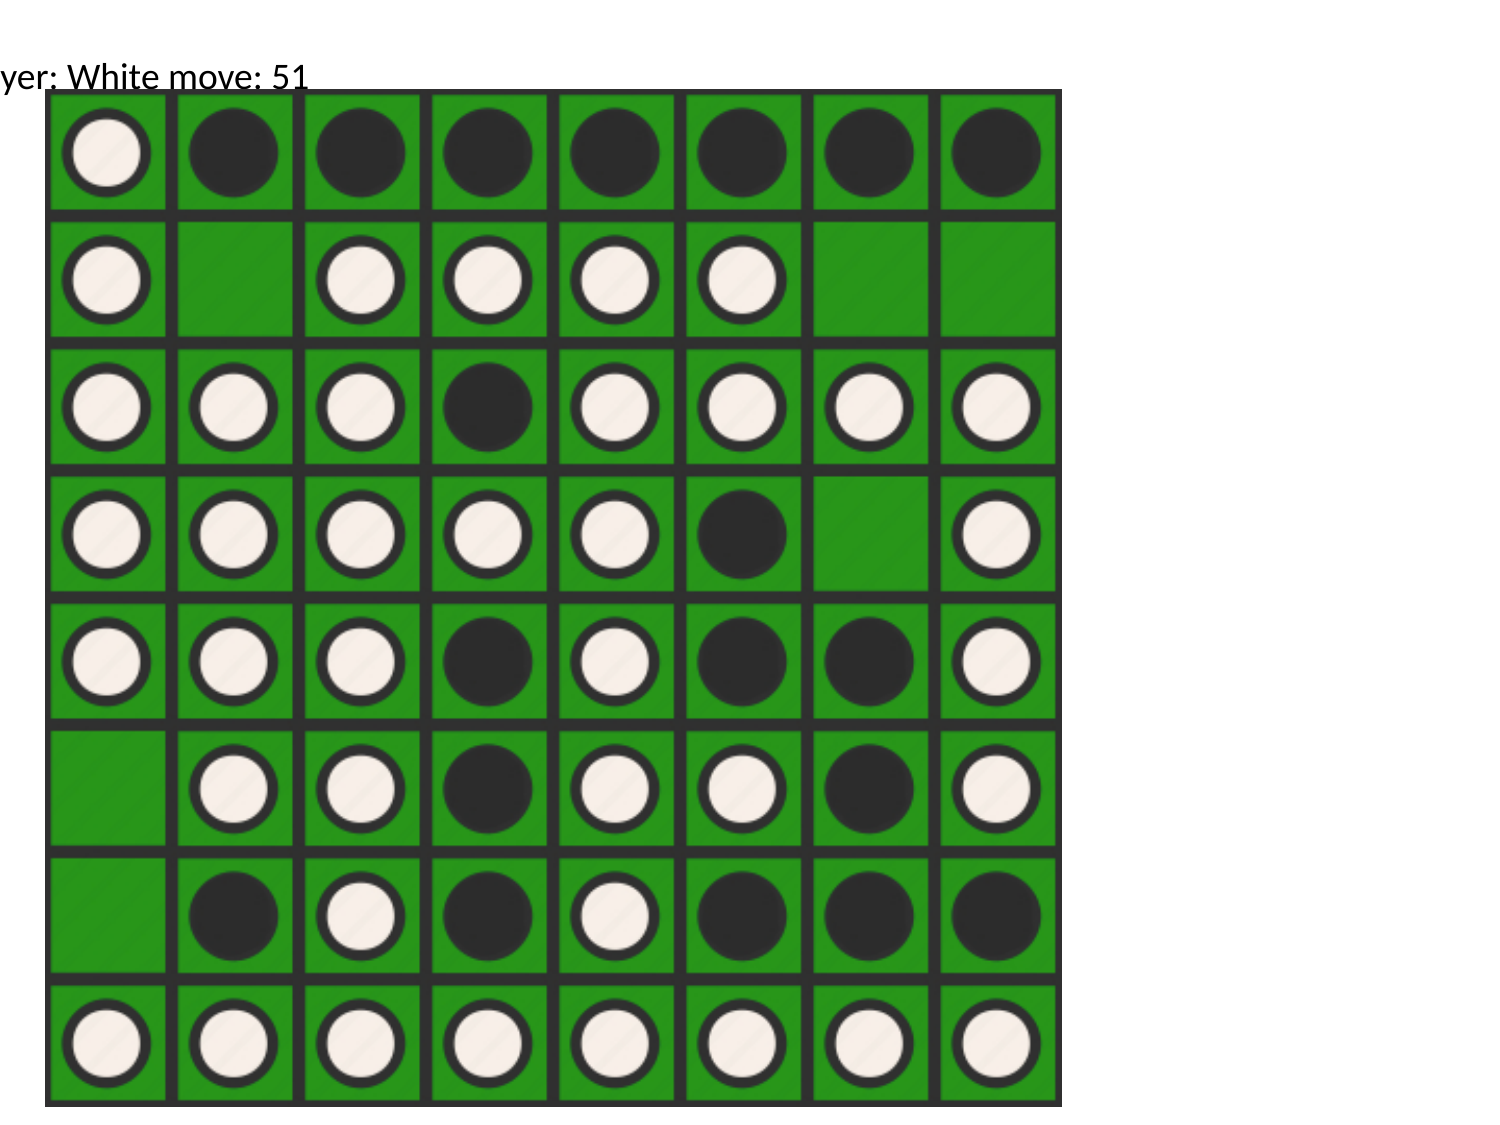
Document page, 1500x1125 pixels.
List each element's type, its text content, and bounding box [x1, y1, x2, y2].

text_box turn: 54 player: White move: 51 [0, 44, 325, 105]
picture [44, 89, 1062, 1107]
